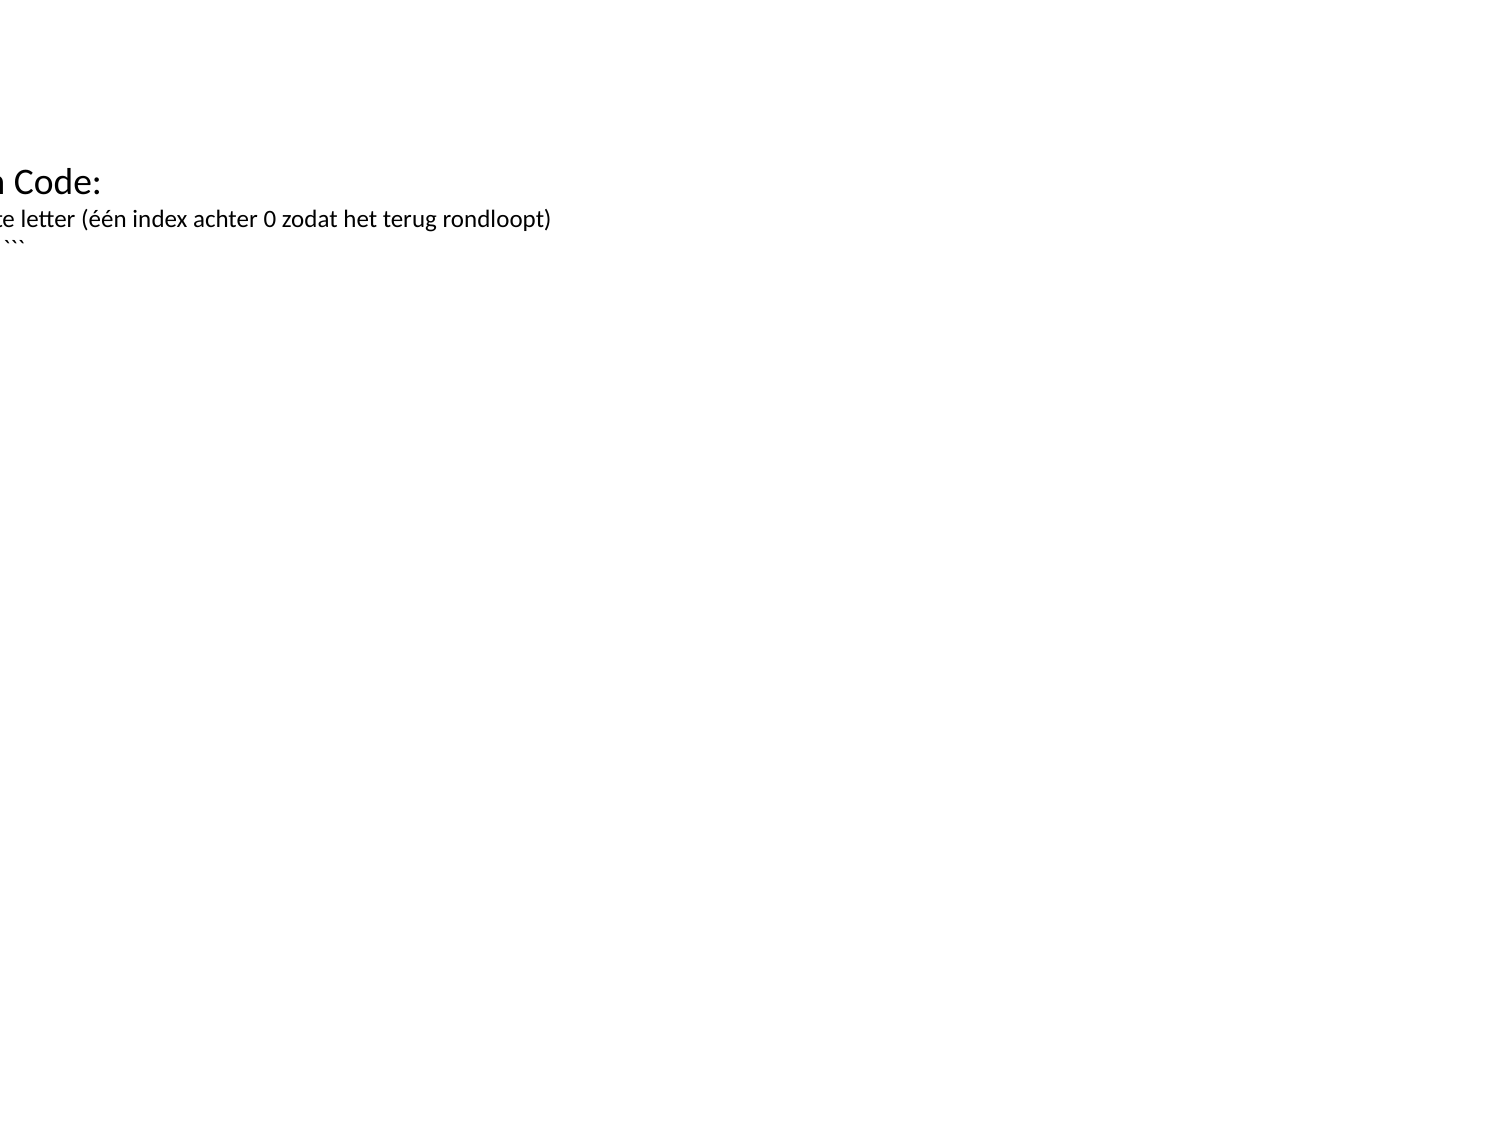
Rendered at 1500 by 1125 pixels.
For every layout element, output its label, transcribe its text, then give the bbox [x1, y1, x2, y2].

text_box Python Code: ``` # Laatste letter (één index achter 0 zodat het terug rondloopt) `````` s[-1] ``` [0, 149, 568, 300]
